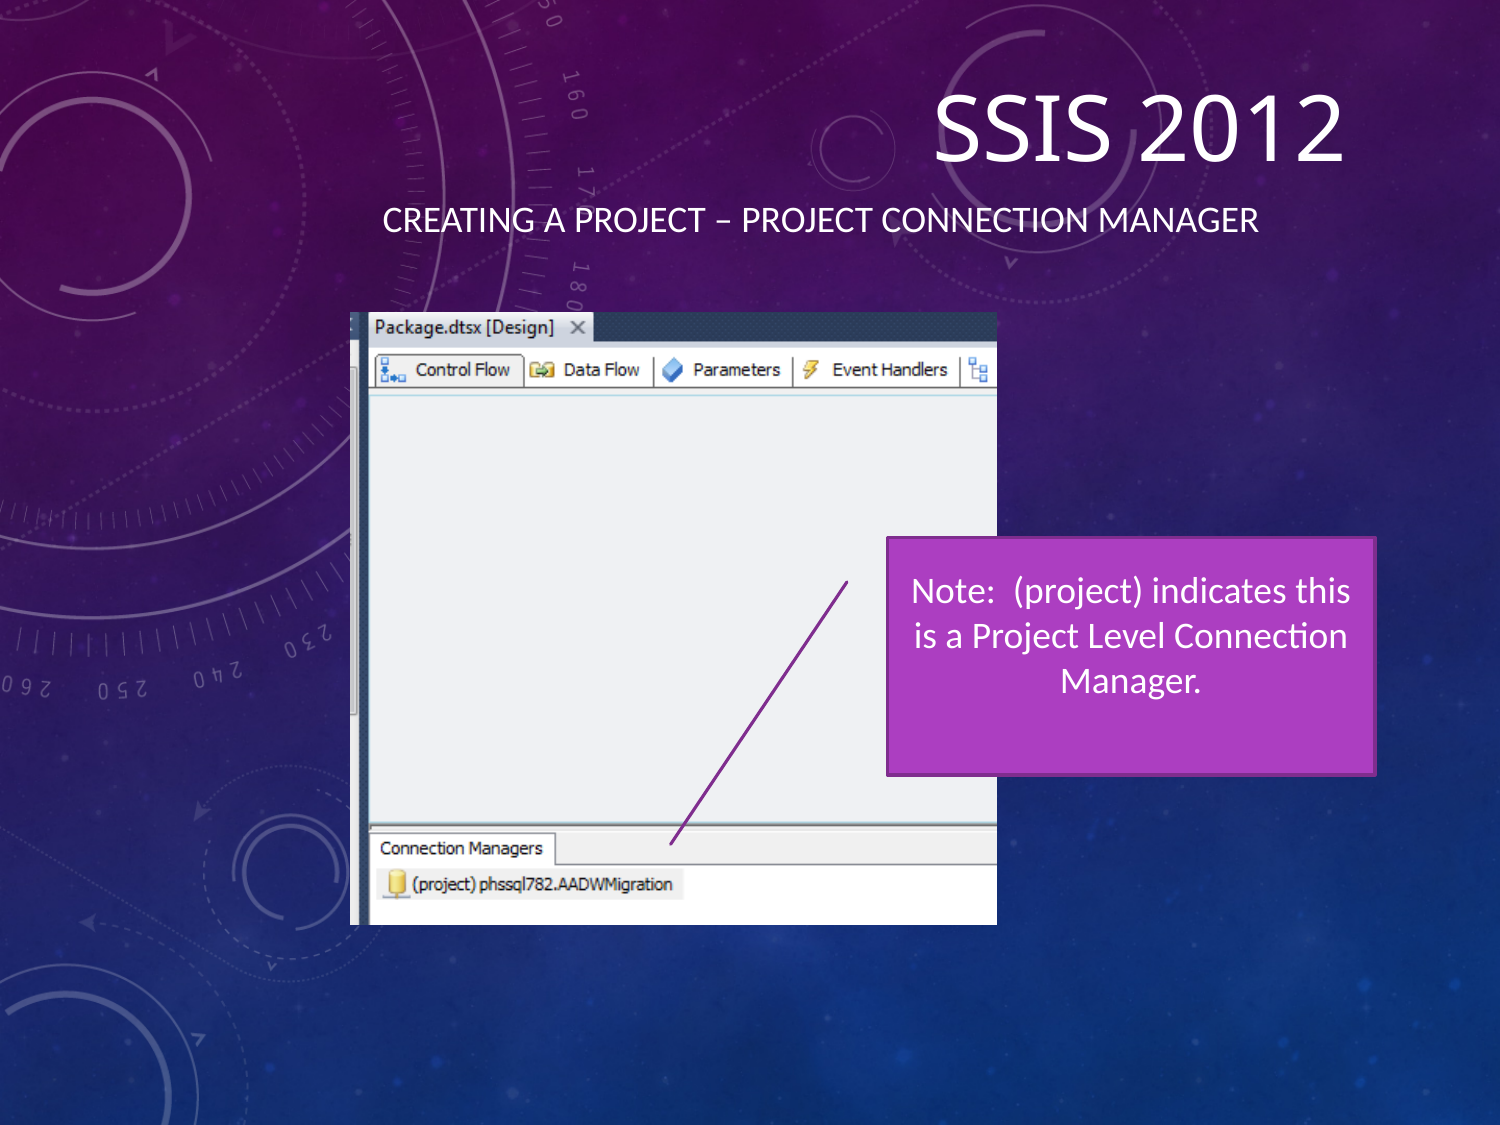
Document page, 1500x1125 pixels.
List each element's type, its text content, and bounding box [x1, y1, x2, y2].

picture [0, 0, 1500, 1125]
text_box Note: (project) indicates this is a Project Level Connection Manager. [1002, 536, 1377, 777]
title SSIS 2012 [87, 50, 1363, 188]
subtitle Creating a Project – Project Connection Manager [225, 187, 1275, 275]
